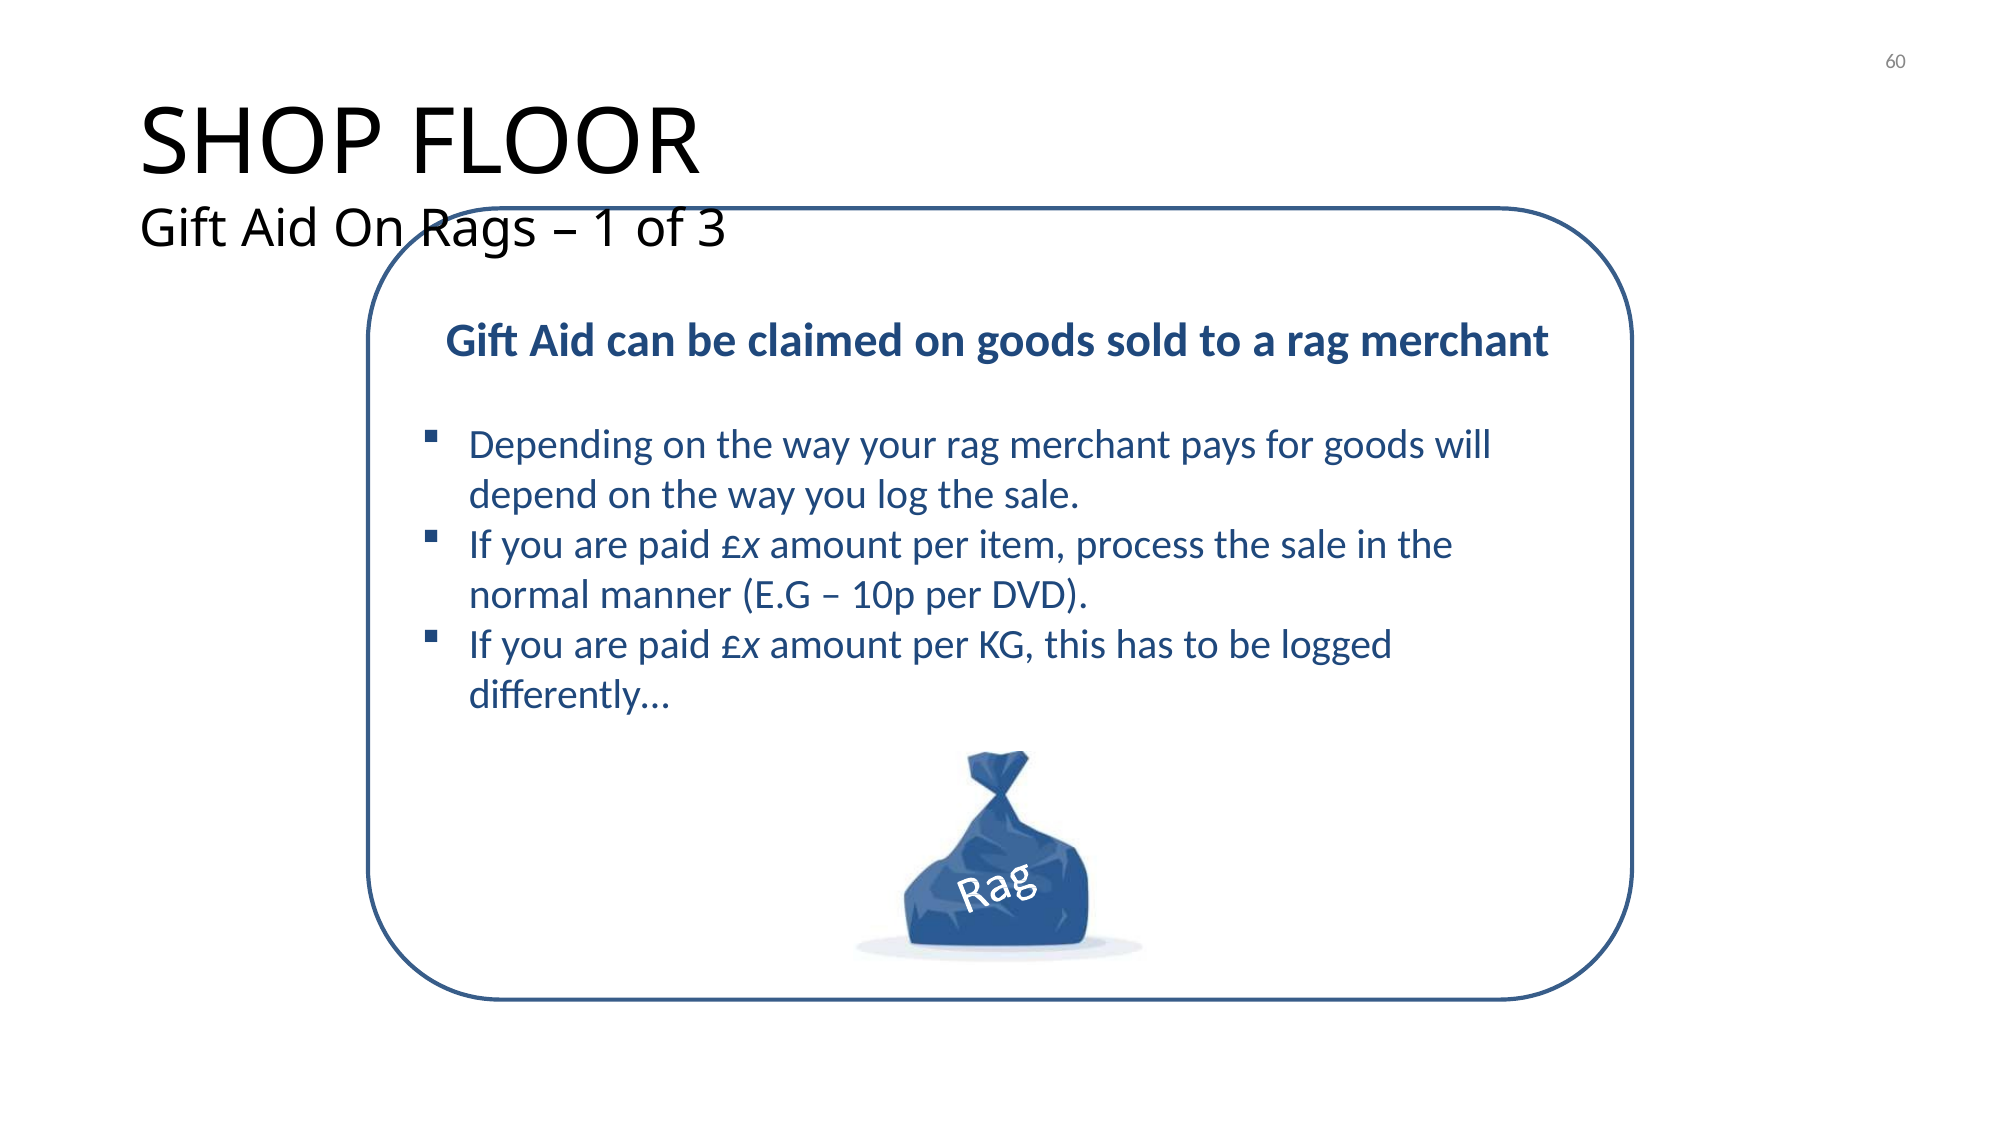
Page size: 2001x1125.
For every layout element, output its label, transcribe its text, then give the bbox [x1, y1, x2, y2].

text_box 60 [1883, 45, 1909, 73]
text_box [365, 206, 1635, 1002]
title SHOP FLOOR Gift Aid On Rags – 1 of 3 [137, 73, 1863, 264]
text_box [853, 751, 1147, 965]
